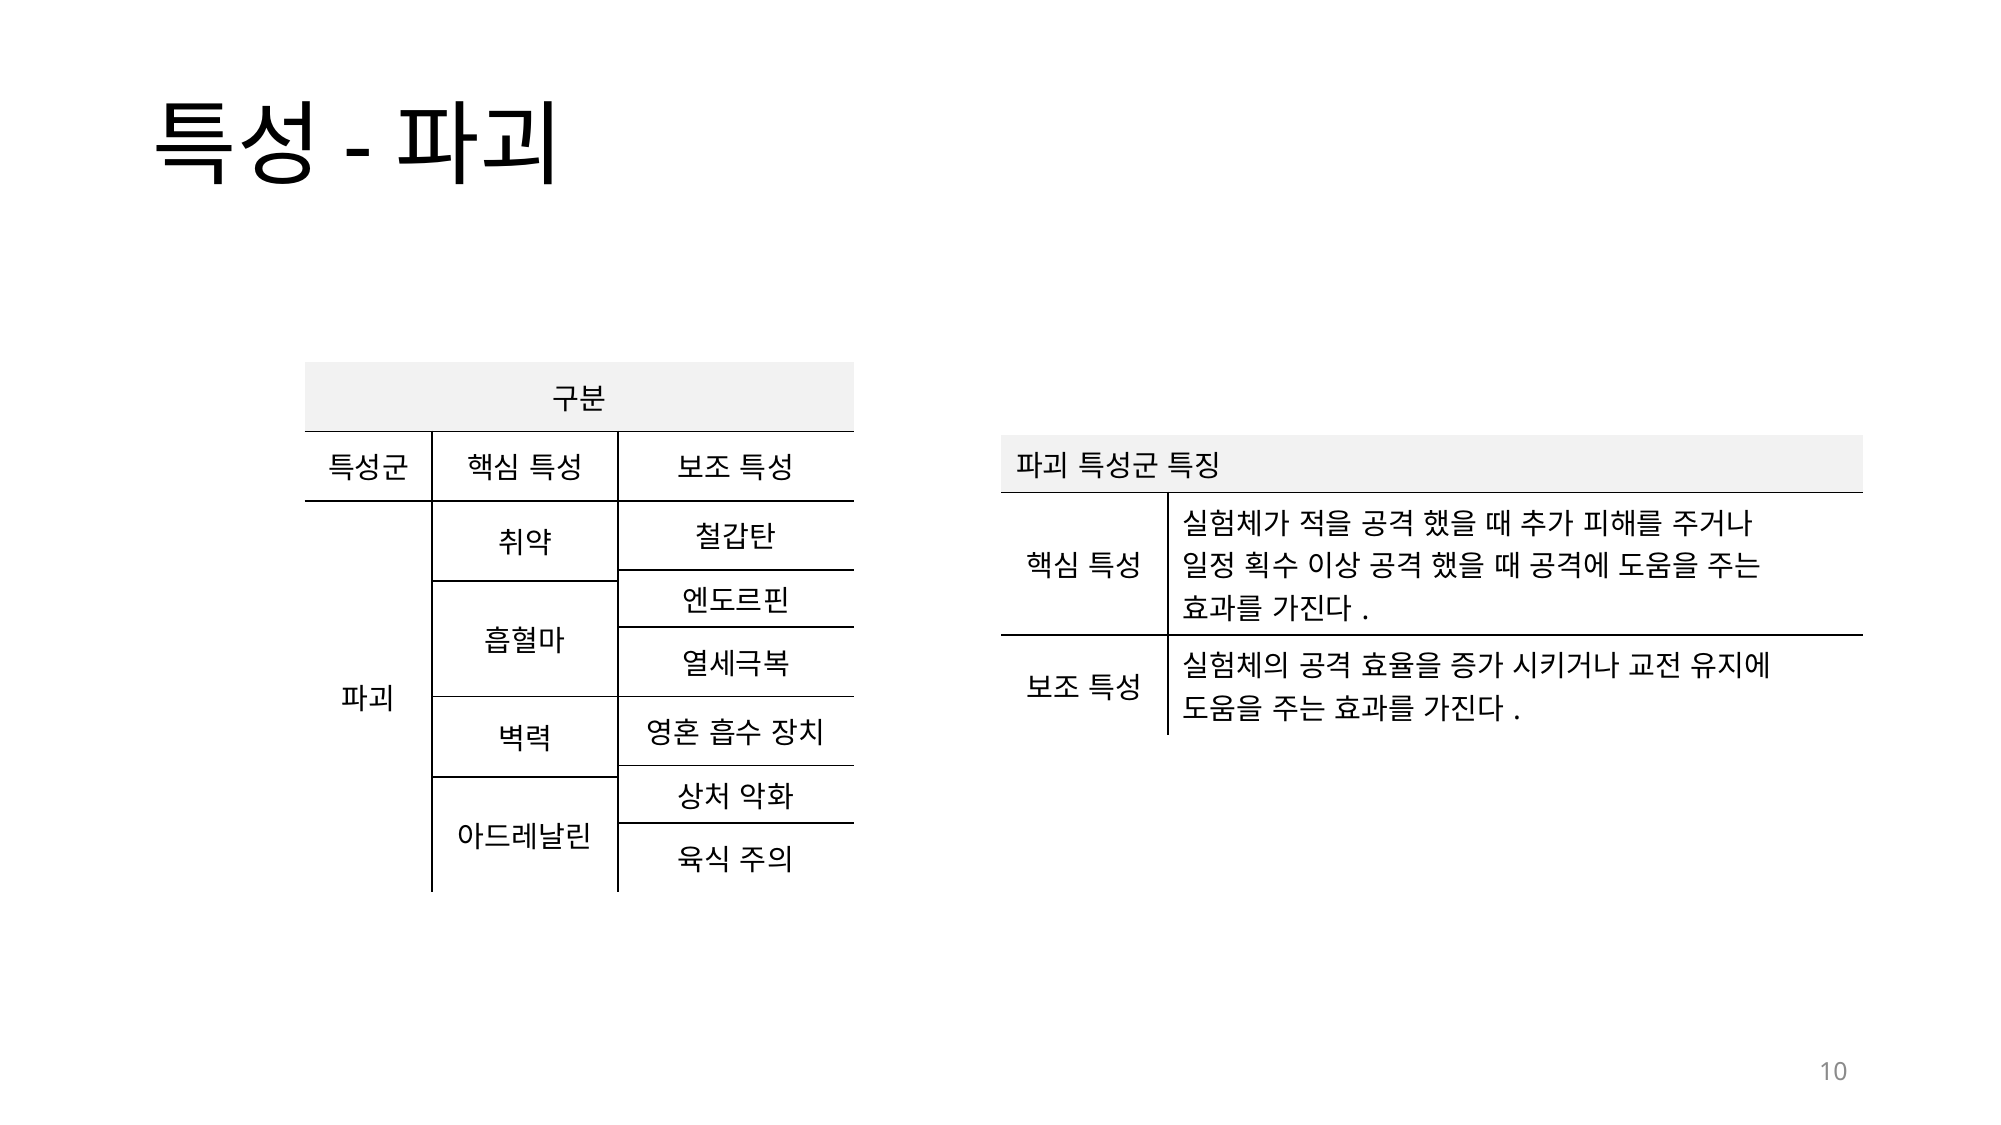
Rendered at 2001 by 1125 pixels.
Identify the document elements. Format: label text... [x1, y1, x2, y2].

table_cell 상처 악화 [619, 766, 854, 822]
table_cell 벽력 [433, 697, 617, 776]
table_cell 취약 [433, 502, 617, 580]
table_cell 아드레날린 [433, 778, 617, 892]
table_cell 철갑탄 [619, 502, 854, 569]
table_cell 핵심 특성 [433, 432, 617, 500]
title 특성-파괴 [137, 60, 1863, 237]
table_cell 영혼 흡수 장치 [619, 697, 854, 765]
table_cell 흡혈마 [433, 582, 617, 696]
table_cell 실험체의 공격 효율을 증가 시키거나 교전 유지에 도움을 주는 효과를 가진다. [1169, 636, 1863, 735]
table_cell 육식 주의 [619, 824, 854, 892]
table_cell 열세극복 [619, 628, 854, 696]
table_header 구분 [305, 362, 854, 431]
table_header 파괴 특성군 특징 [1001, 435, 1863, 492]
table_cell 파괴 [305, 502, 431, 892]
table_cell 보조 특성 [1001, 636, 1167, 735]
table_cell 실험체가 적을 공격 했을 때 추가 피해를 주거나 일정 획수 이상 공격 했을 때 공격에 도움을 주는 효과를 가진다. [1169, 493, 1863, 634]
slide_number 10 [1412, 1042, 1863, 1103]
table_cell 엔도르핀 [619, 571, 854, 626]
table_cell 보조 특성 [619, 432, 854, 500]
table_cell 핵심 특성 [1001, 493, 1167, 634]
table_cell 특성군 [305, 432, 431, 500]
